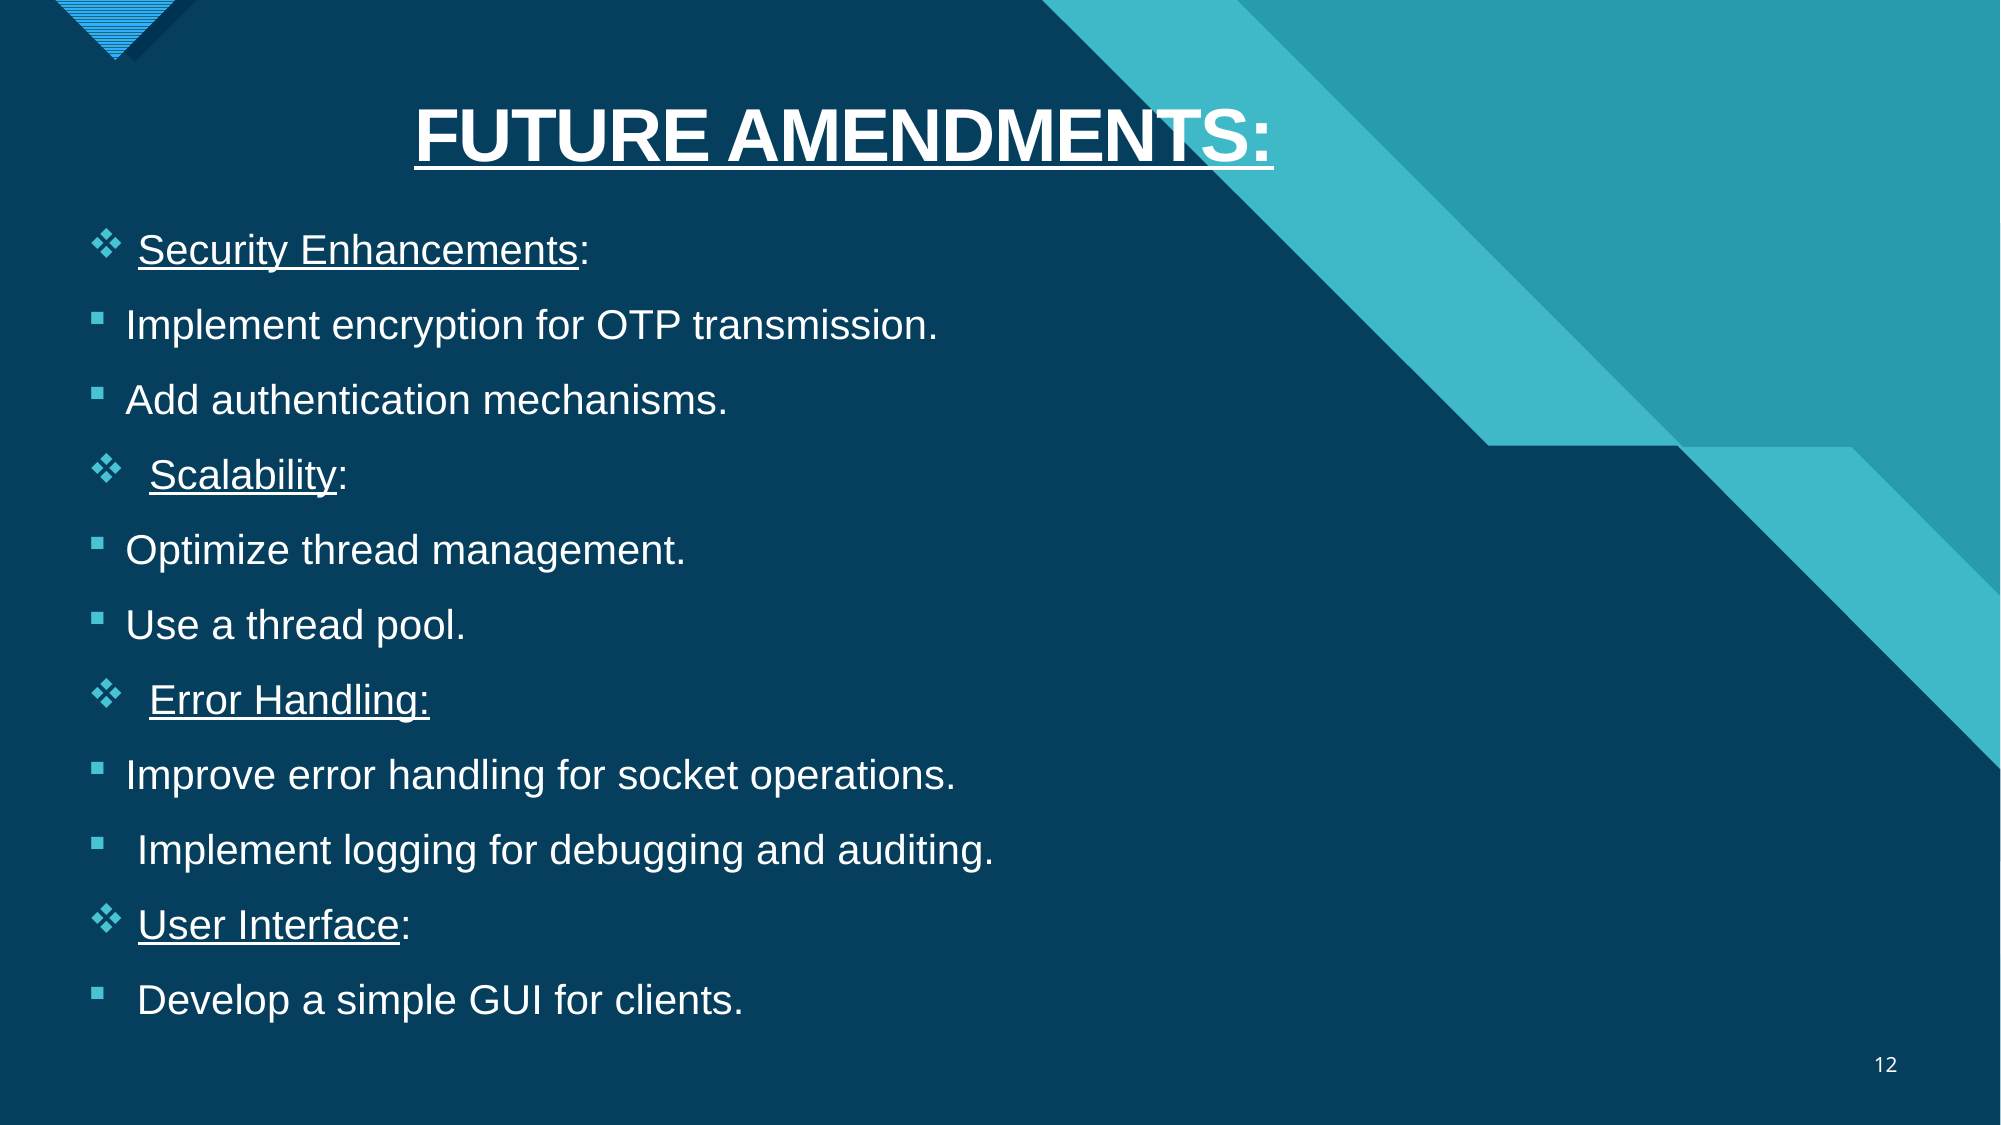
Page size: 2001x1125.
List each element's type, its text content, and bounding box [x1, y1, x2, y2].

list Security Enhancements: Implement encryption for OTP transmission. Add authentication mechanisms. Scalability: Optimize thread management. Use a thread pool. Error Handling: Improve error handling for socket operations. Implement logging for debugging and auditing. User Interface: Develop a simple GUI for clients. [72, 190, 1175, 1063]
title FUTURE AMENDMENTS: [72, 89, 1913, 186]
slide_number 12 [1845, 1035, 1913, 1096]
